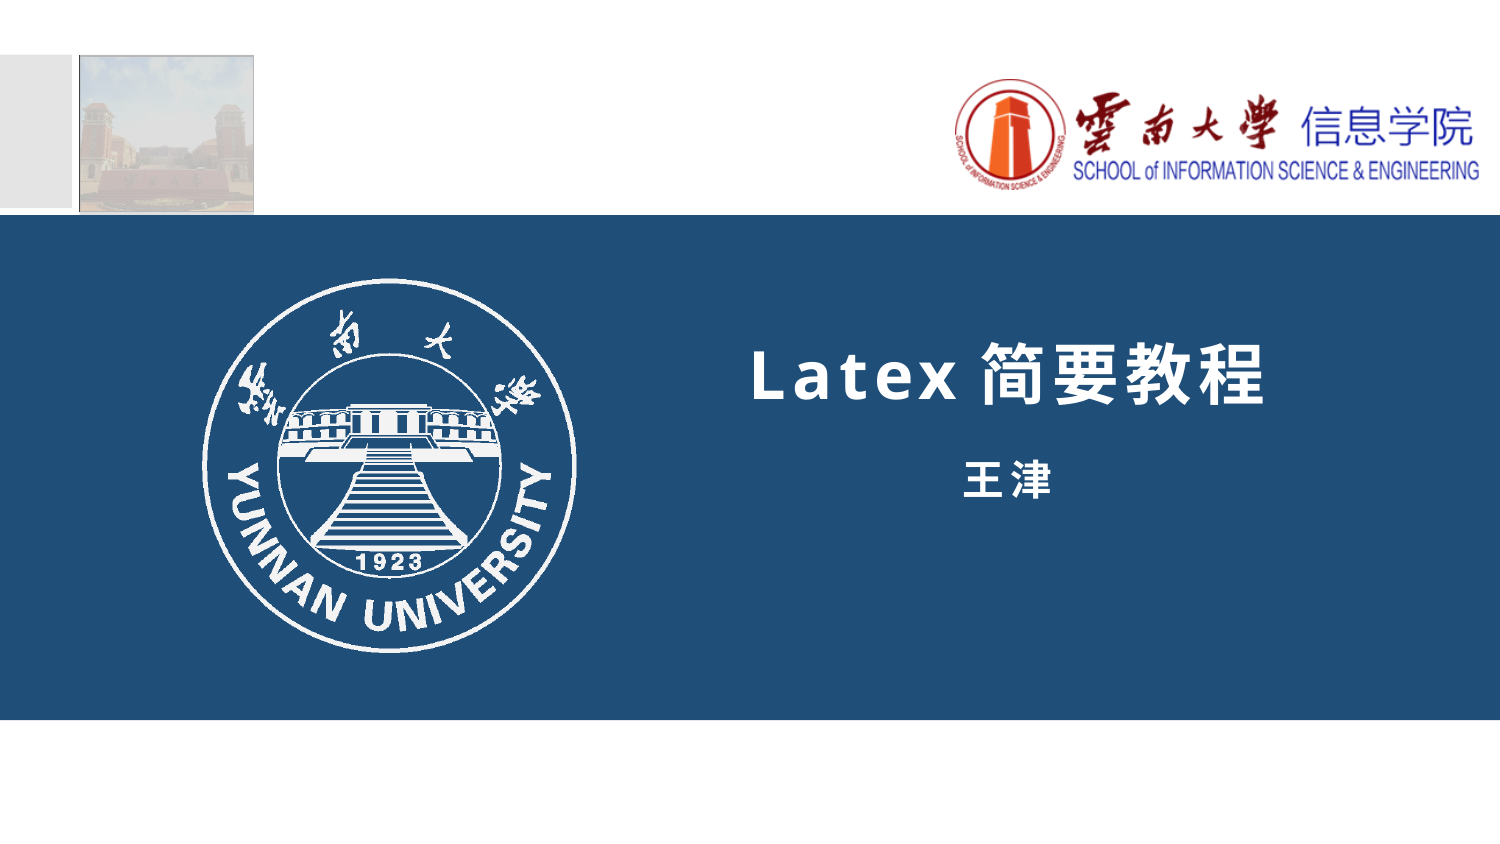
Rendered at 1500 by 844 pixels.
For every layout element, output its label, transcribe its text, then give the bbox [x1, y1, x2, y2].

picture [193, 268, 588, 668]
text_box 王津 [947, 446, 1067, 511]
picture [955, 79, 1479, 190]
text_box Latex简要教程 [734, 325, 1281, 421]
